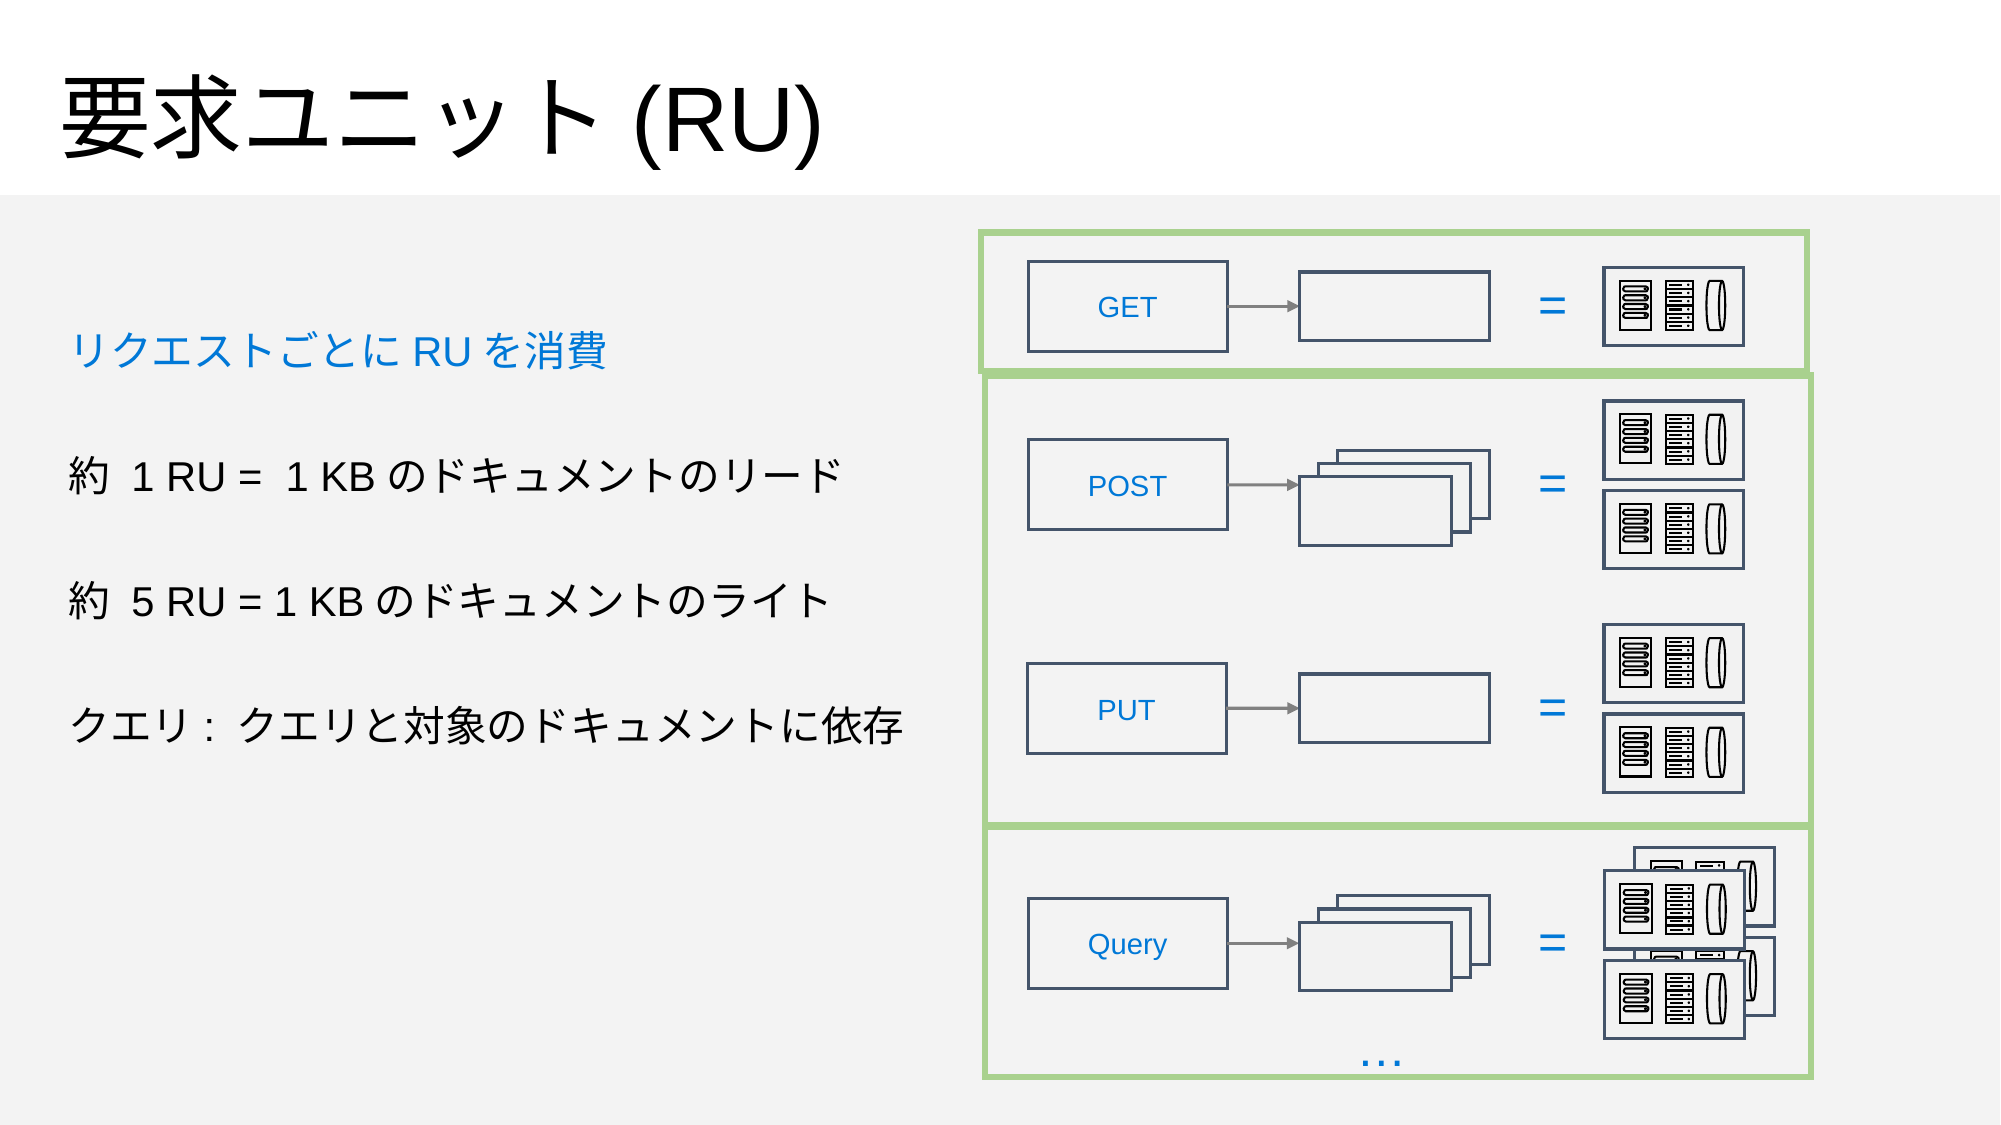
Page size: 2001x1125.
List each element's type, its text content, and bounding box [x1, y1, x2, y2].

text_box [1603, 401, 1744, 569]
text_box [984, 826, 1811, 1078]
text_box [1604, 847, 1775, 1039]
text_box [1299, 450, 1490, 546]
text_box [1299, 895, 1490, 991]
list リクエストごとにRUを消費 約 1 RU = 1 KBのドキュメントのリード 約 5 RU = 1 KBのドキュメントのライト クエリ: クエリと対象のドキュメントに依存 [44, 259, 965, 928]
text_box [1603, 624, 1744, 793]
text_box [1603, 267, 1744, 346]
title 要求ユニット(RU) [44, 47, 1957, 196]
text_box [984, 375, 1811, 825]
text_box [981, 232, 1808, 372]
